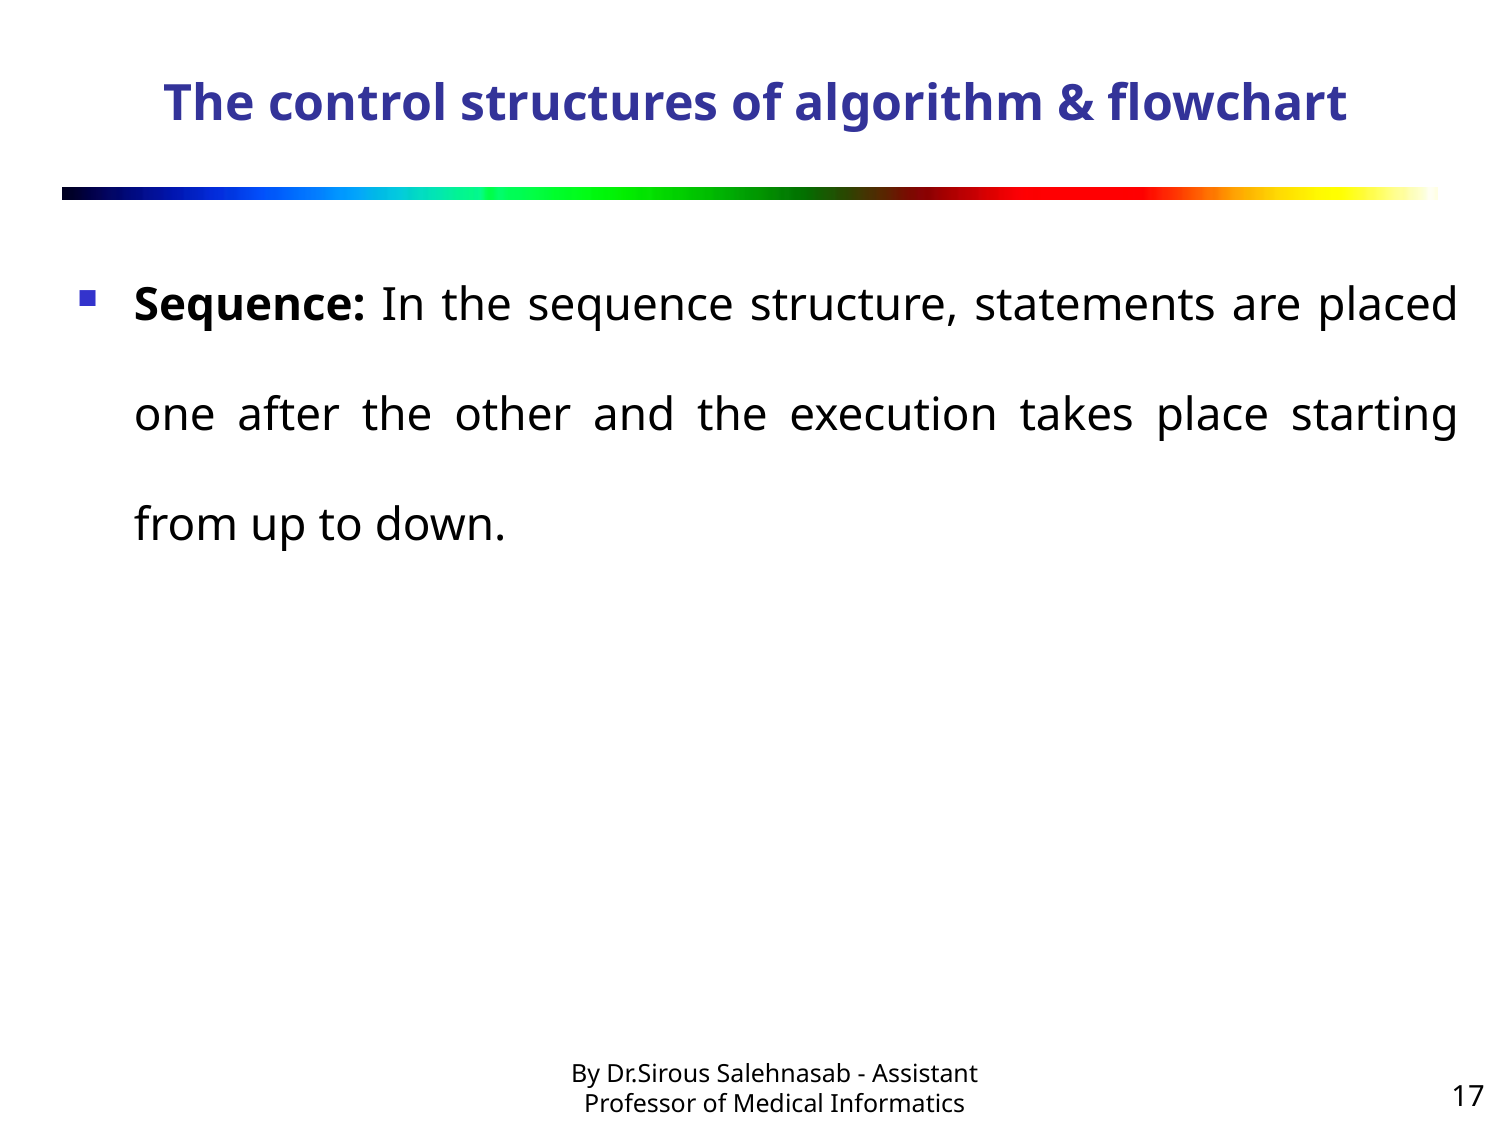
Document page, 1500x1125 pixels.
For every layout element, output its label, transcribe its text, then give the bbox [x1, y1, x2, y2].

list Sequence: In the sequence structure, statements are placed one after the other and the execution takes place starting from up to down. [62, 212, 1475, 1075]
title The control structures of algorithm & flowchart [87, 12, 1425, 188]
footer By Dr.Sirous Salehnasab - Assistant Professor of Medical Informatics [537, 1062, 1013, 1125]
picture [382, 187, 1438, 200]
picture [62, 187, 355, 200]
slide_number 17 [1187, 1049, 1500, 1125]
